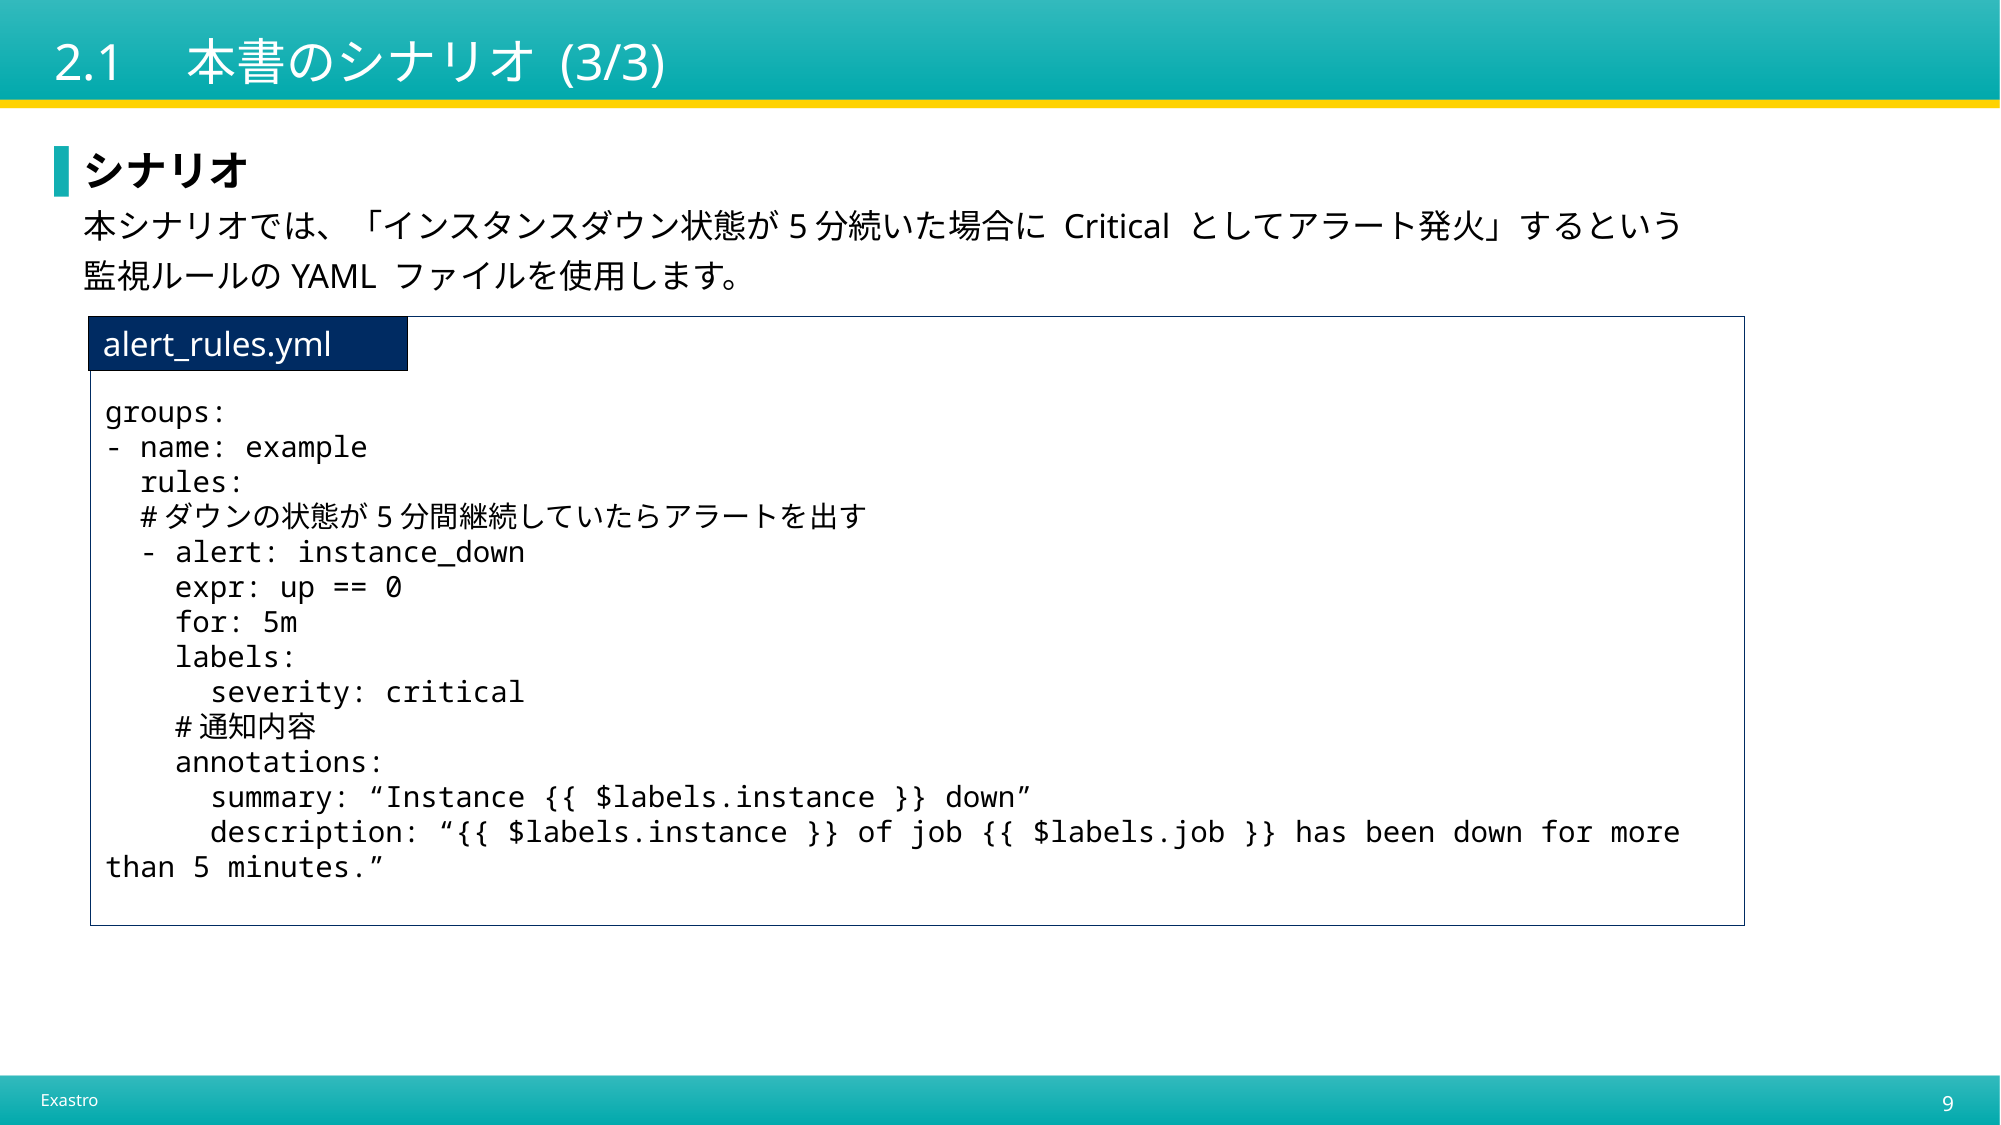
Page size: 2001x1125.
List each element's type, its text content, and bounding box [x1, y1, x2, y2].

list シナリオ 本シナリオでは、「インスタンスダウン状態が5分続いた場合に Critical としてアラート発火」するという 監視ルールのYAML ファイルを使用します。 [39, 137, 1961, 1059]
title 2.1 本書のシナリオ (3/3) [39, 18, 1961, 96]
text_box alert_rules.yml [88, 316, 408, 371]
text_box groups: - name: example rules: #ダウンの状態が5分間継続していたらアラートを出す - alert: instance_down expr: up == 0 for: 5m labels: severity: critical #通知内容 annotations: summary: “Instance {{ $labels.instance }} down” description: “{{ $labels.instance }} of job {{ $labels.job }} has been down for more than 5 minutes.” [90, 316, 1745, 926]
picture [0, 0, 2000, 1125]
